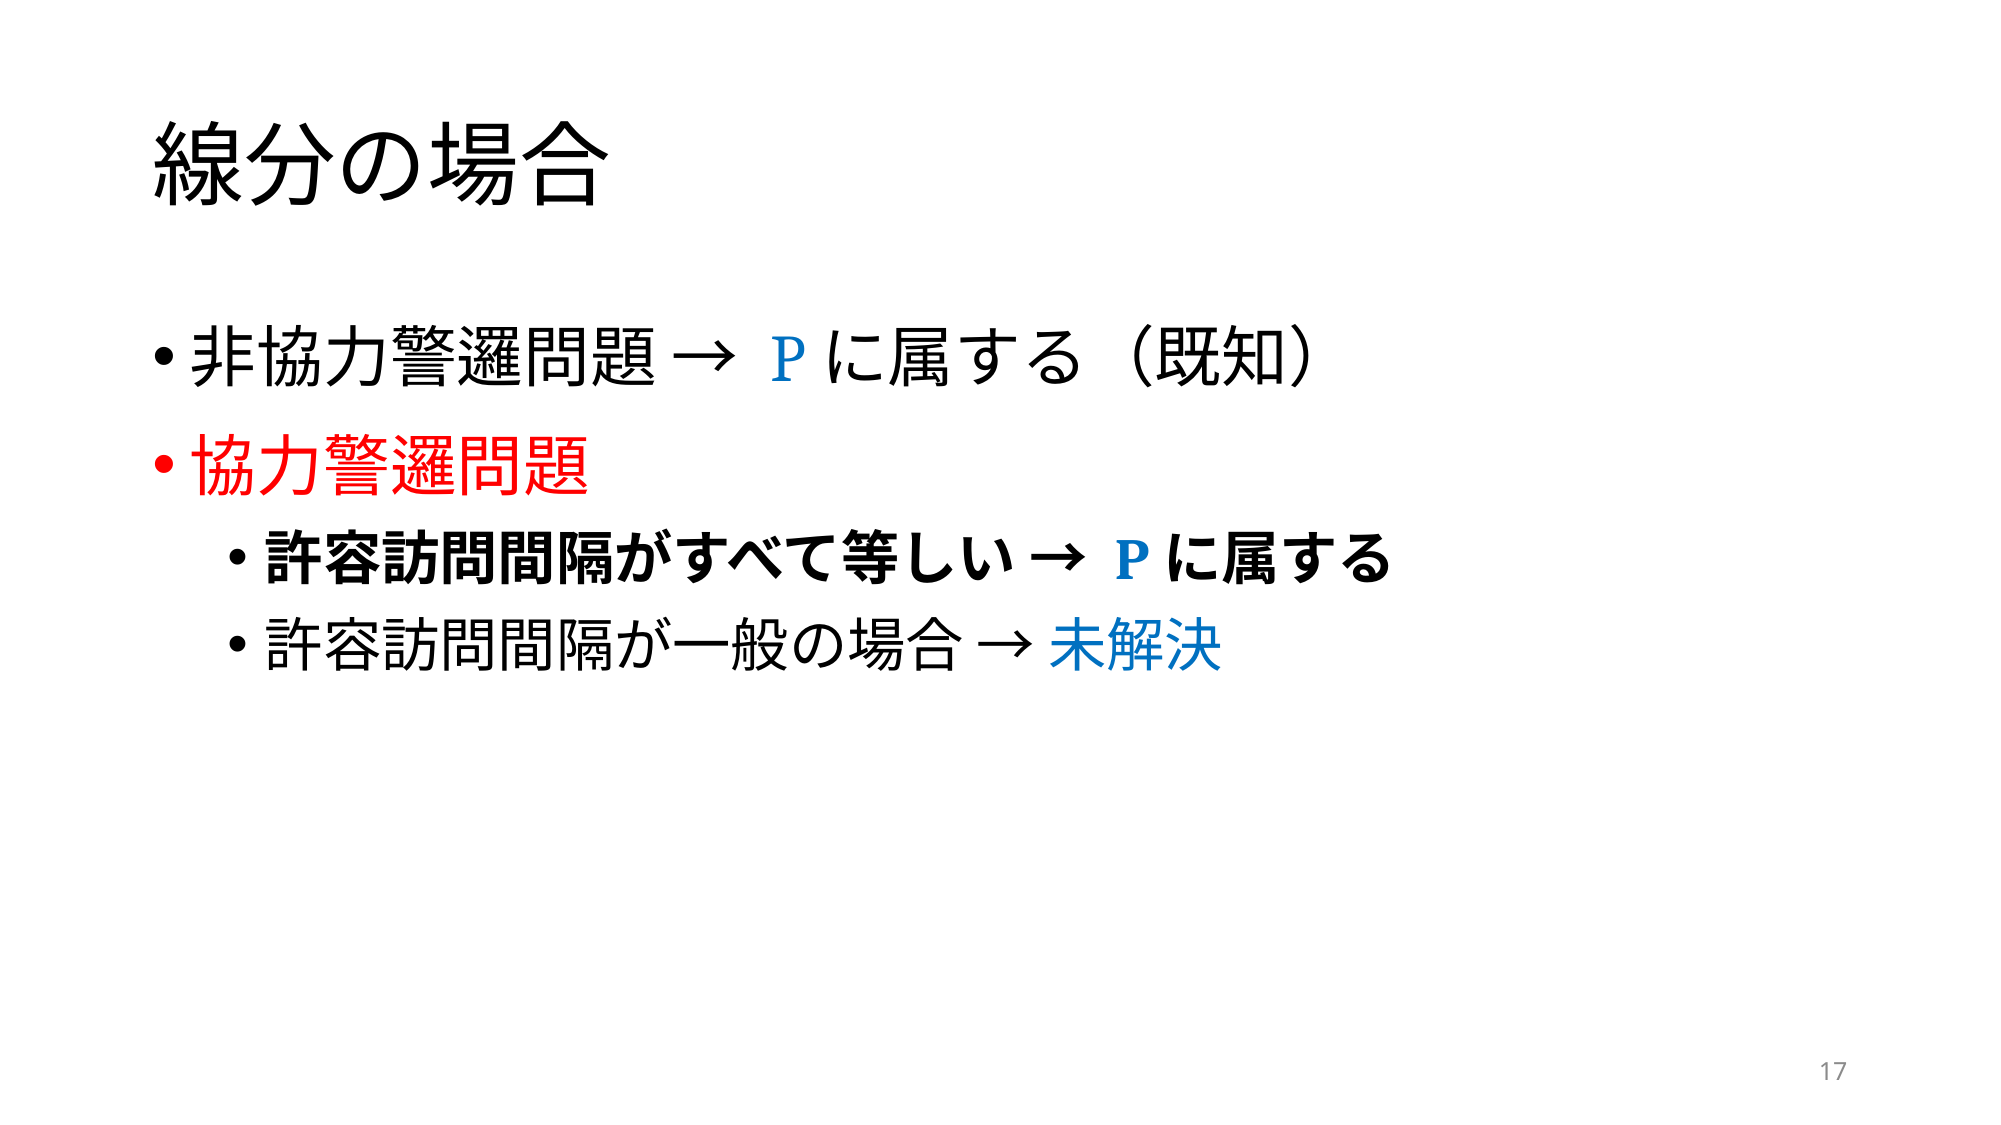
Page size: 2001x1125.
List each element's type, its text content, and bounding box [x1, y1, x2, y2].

slide_number 17 [1412, 1042, 1863, 1103]
title 線分の場合 [137, 59, 1863, 278]
list 非協力警邏問題 → Pに属する（既知） 協力警邏問題 許容訪問間隔がすべて等しい → Pに属する 許容訪問間隔が一般の場合 → 未解決 [137, 299, 1863, 1014]
